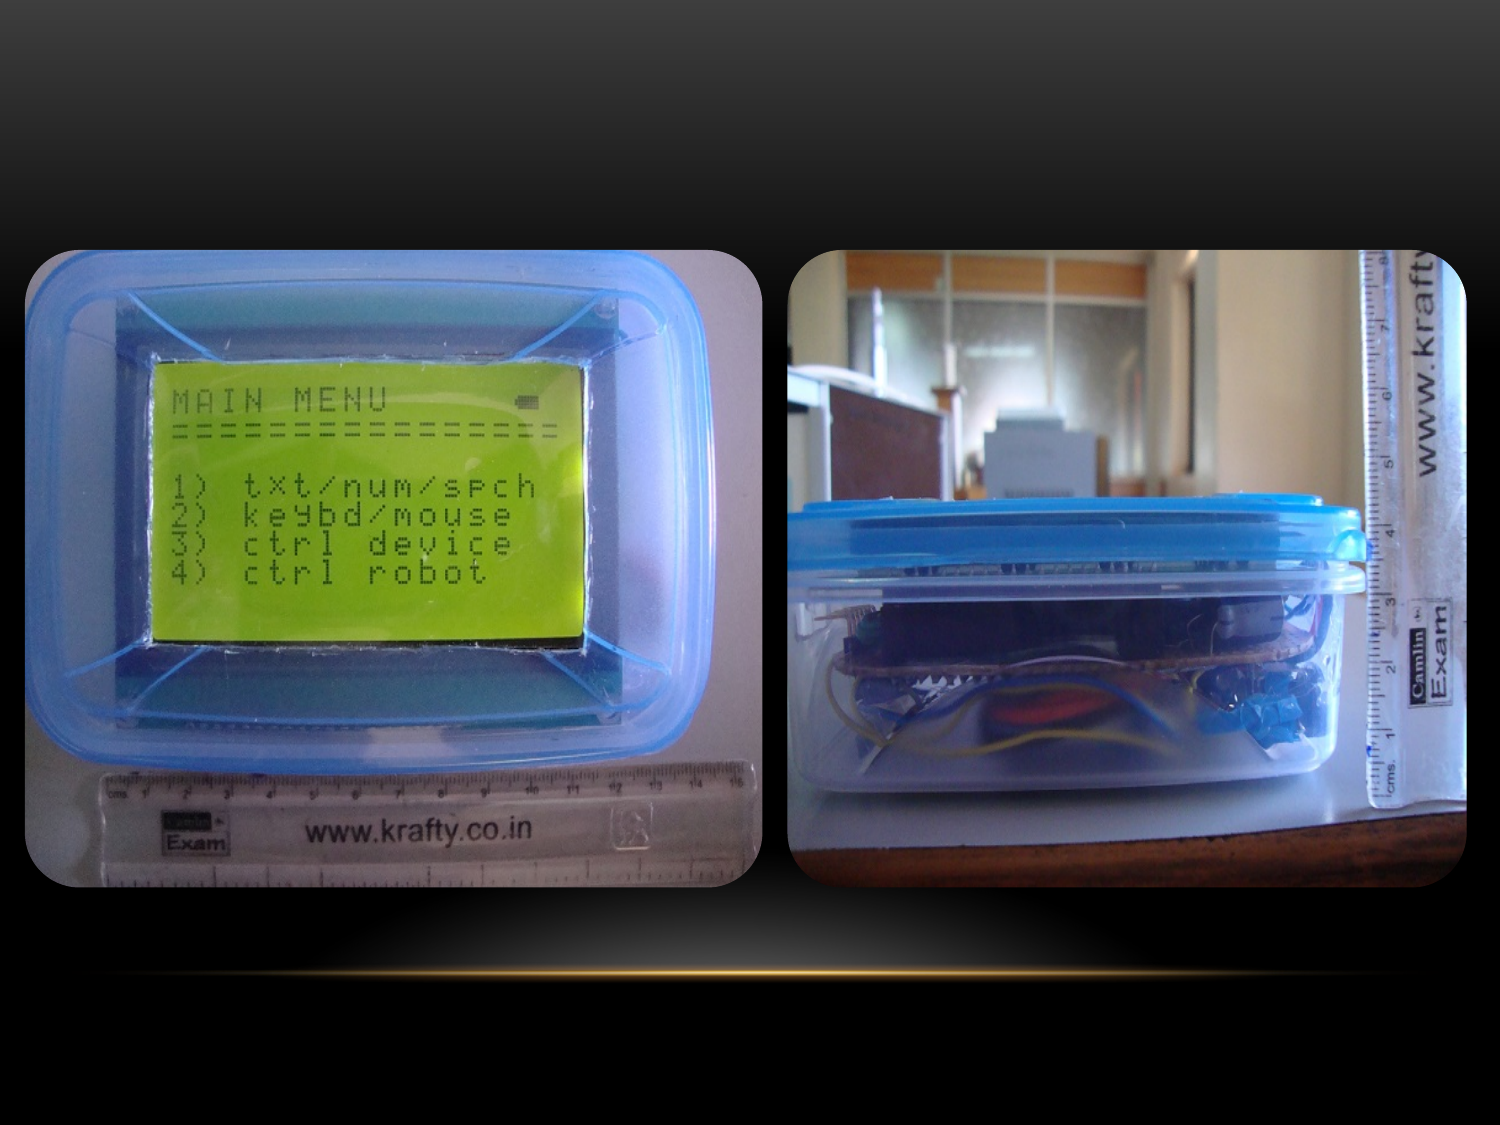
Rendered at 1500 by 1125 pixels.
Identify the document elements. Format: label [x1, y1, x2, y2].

picture [0, 0, 1500, 1125]
list [24, 249, 763, 888]
